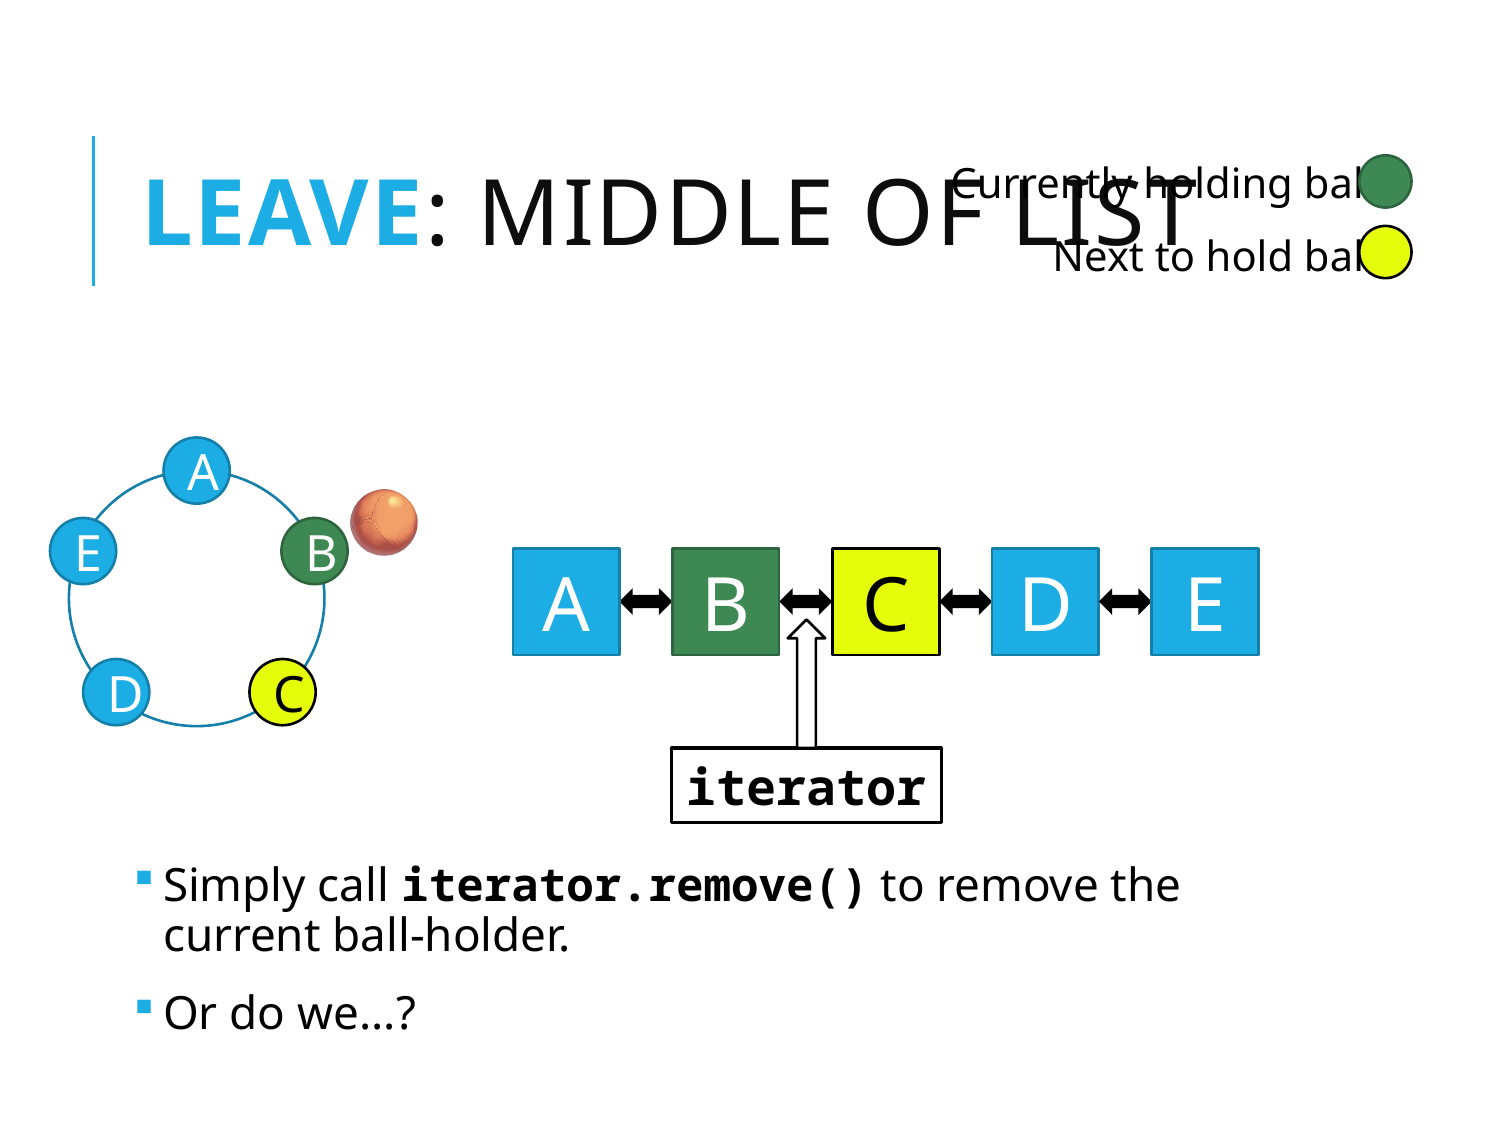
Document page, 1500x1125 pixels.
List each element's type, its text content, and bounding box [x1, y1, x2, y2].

text_box [1097, 587, 1150, 617]
text_box E [1150, 547, 1260, 656]
text_box Simply call iterator.remove() to remove the current ball-holder. Or do we...? [125, 854, 1322, 1068]
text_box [965, 149, 1412, 289]
text_box B [671, 547, 780, 656]
text_box [780, 587, 831, 614]
text_box A [512, 547, 621, 656]
text_box C [831, 547, 941, 656]
text_box [941, 587, 991, 617]
text_box [621, 587, 671, 617]
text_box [679, 619, 934, 824]
text_box D [991, 547, 1100, 656]
title leave: Middle of list [126, 96, 1322, 342]
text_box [49, 437, 418, 727]
